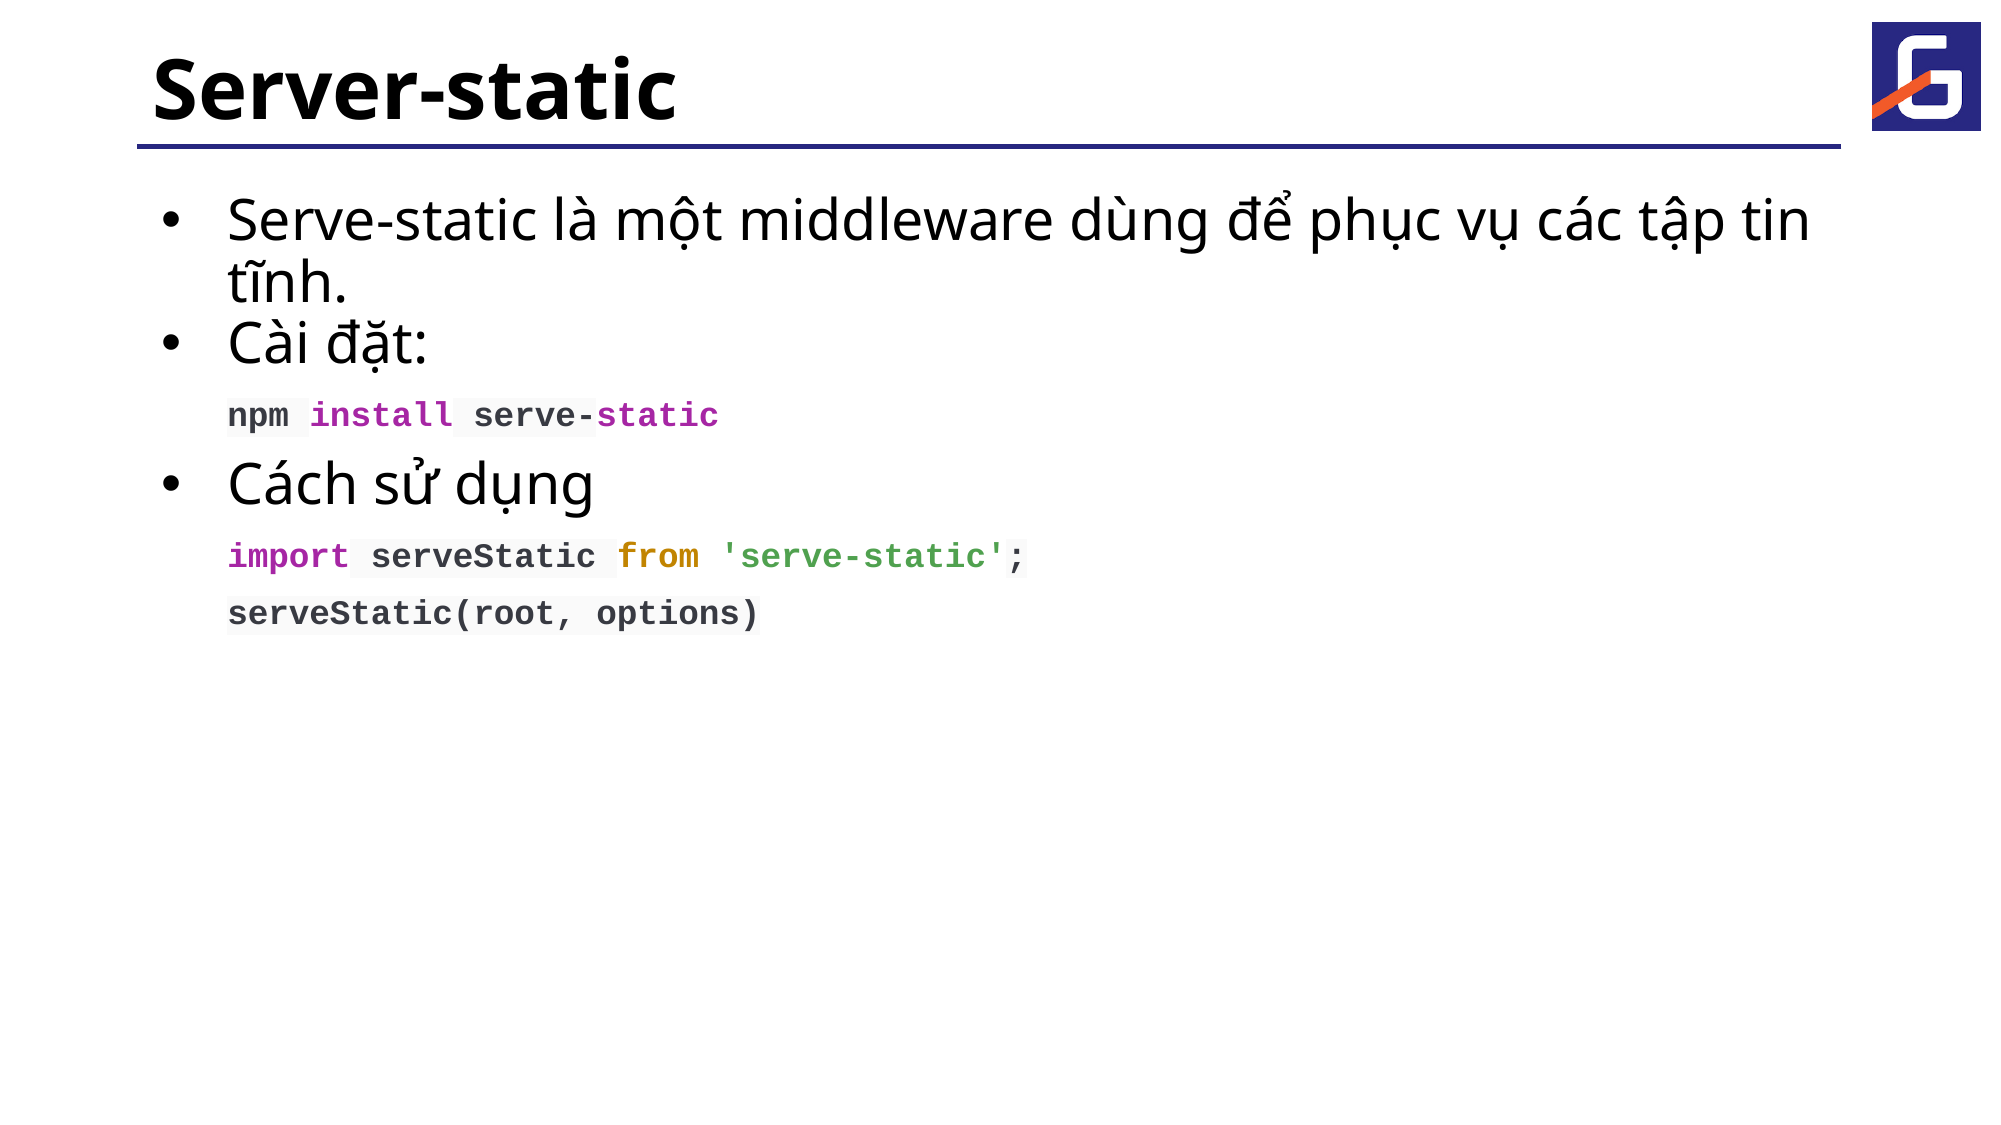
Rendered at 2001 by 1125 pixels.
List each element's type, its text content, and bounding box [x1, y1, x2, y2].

list Serve-static là một middleware dùng để phục vụ các tập tin tĩnh. Cài đặt: npm install serve-static Cách sử dụng import serveStatic from 'serve-static'; serveStatic(root, options) [137, 183, 1863, 1060]
picture [1872, 22, 1981, 131]
title Server-static [137, 26, 1863, 160]
